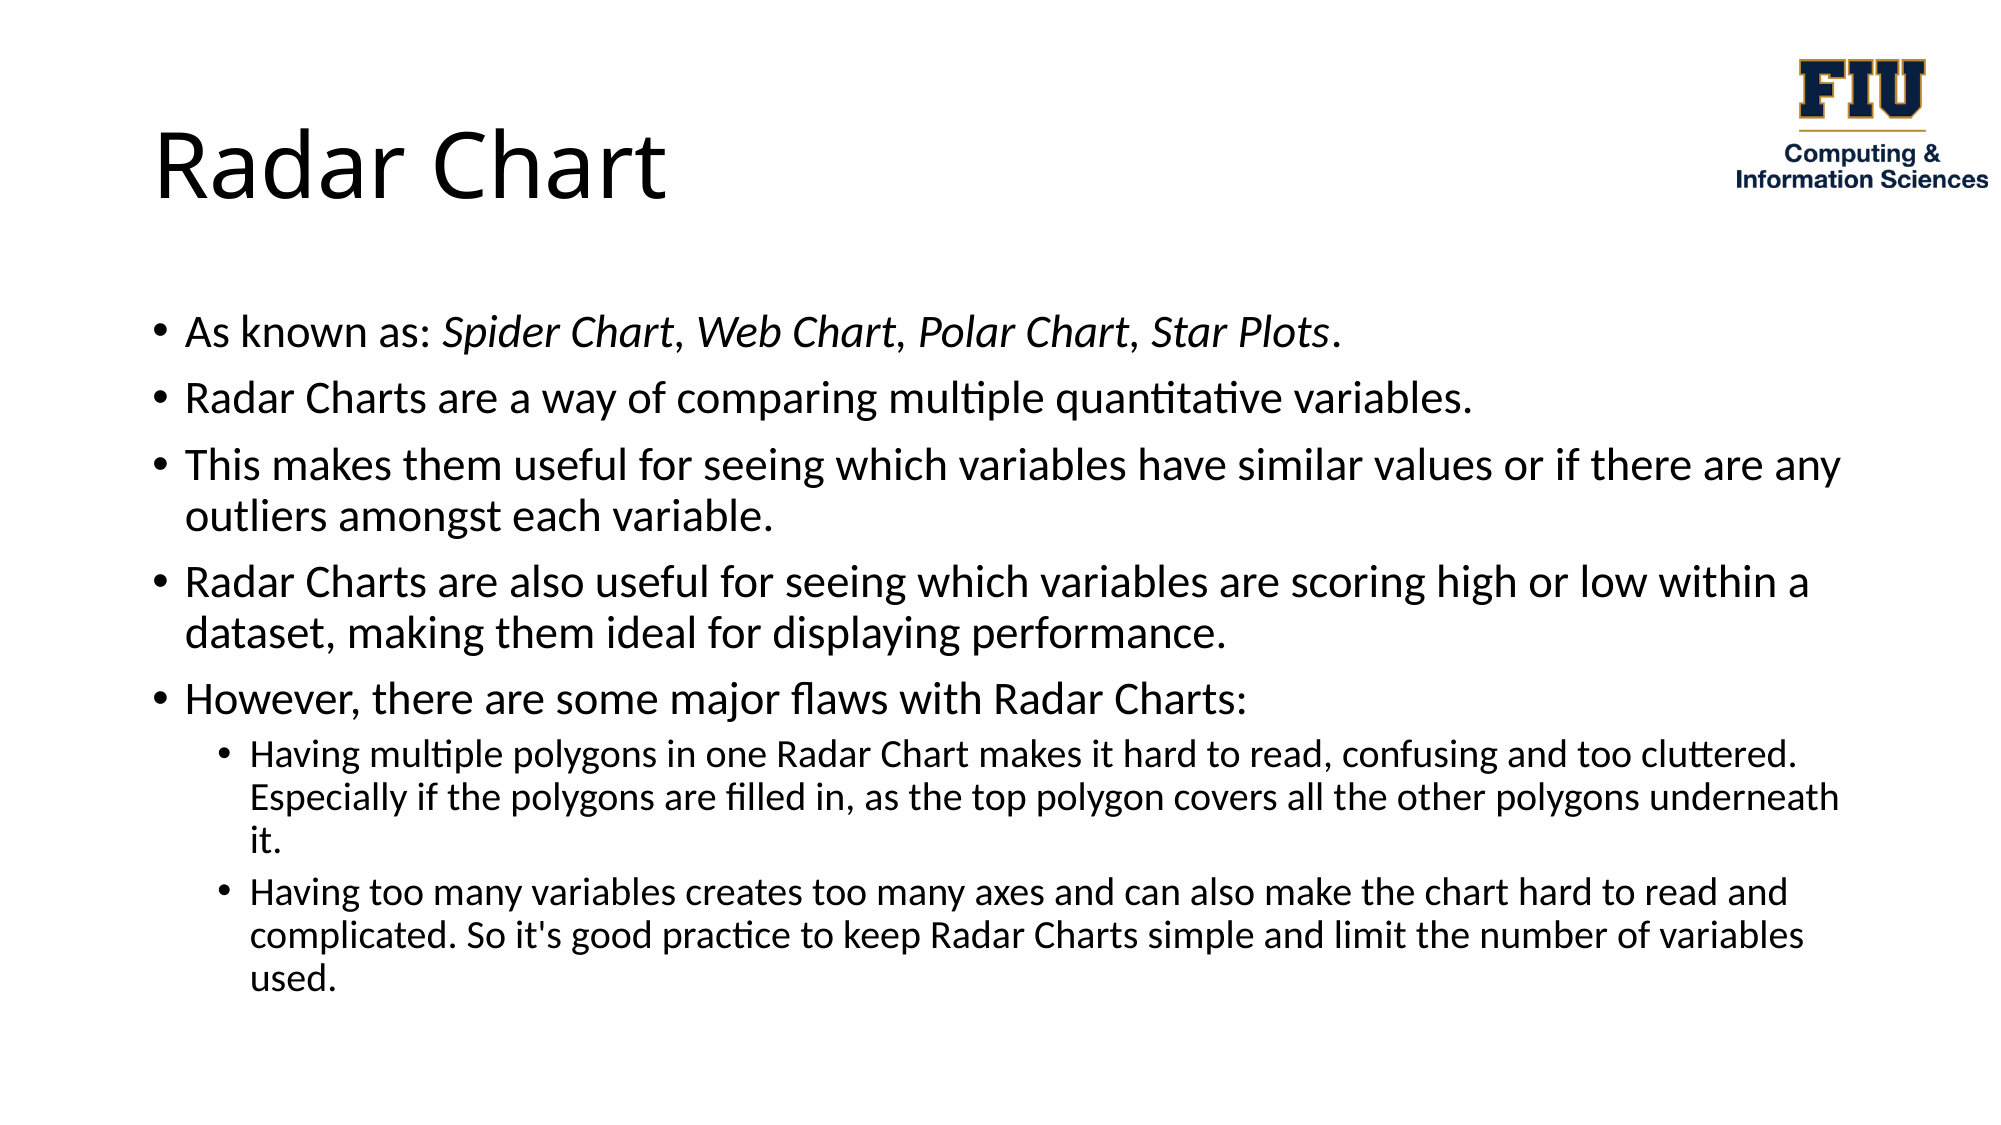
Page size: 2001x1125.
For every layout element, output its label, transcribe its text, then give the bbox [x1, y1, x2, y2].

list As known as: Spider Chart, Web Chart, Polar Chart, Star Plots. Radar Charts are a way of comparing multiple quantitative variables. This makes them useful for seeing which variables have similar values or if there are any outliers amongst each variable. Radar Charts are also useful for seeing which variables are scoring high or low within a dataset, making them ideal for displaying performance. However, there are some major flaws with Radar Charts: Having multiple polygons in one Radar Chart makes it hard to read, confusing and too cluttered. Especially if the polygons are filled in, as the top polygon covers all the other polygons underneath it. Having too many variables creates too many axes and can also make the chart hard to read and complicated. So it's good practice to keep Radar Charts simple and limit the number of variables used. [137, 299, 1863, 1014]
title Radar Chart [137, 59, 1863, 278]
picture [1863, 59, 1988, 188]
